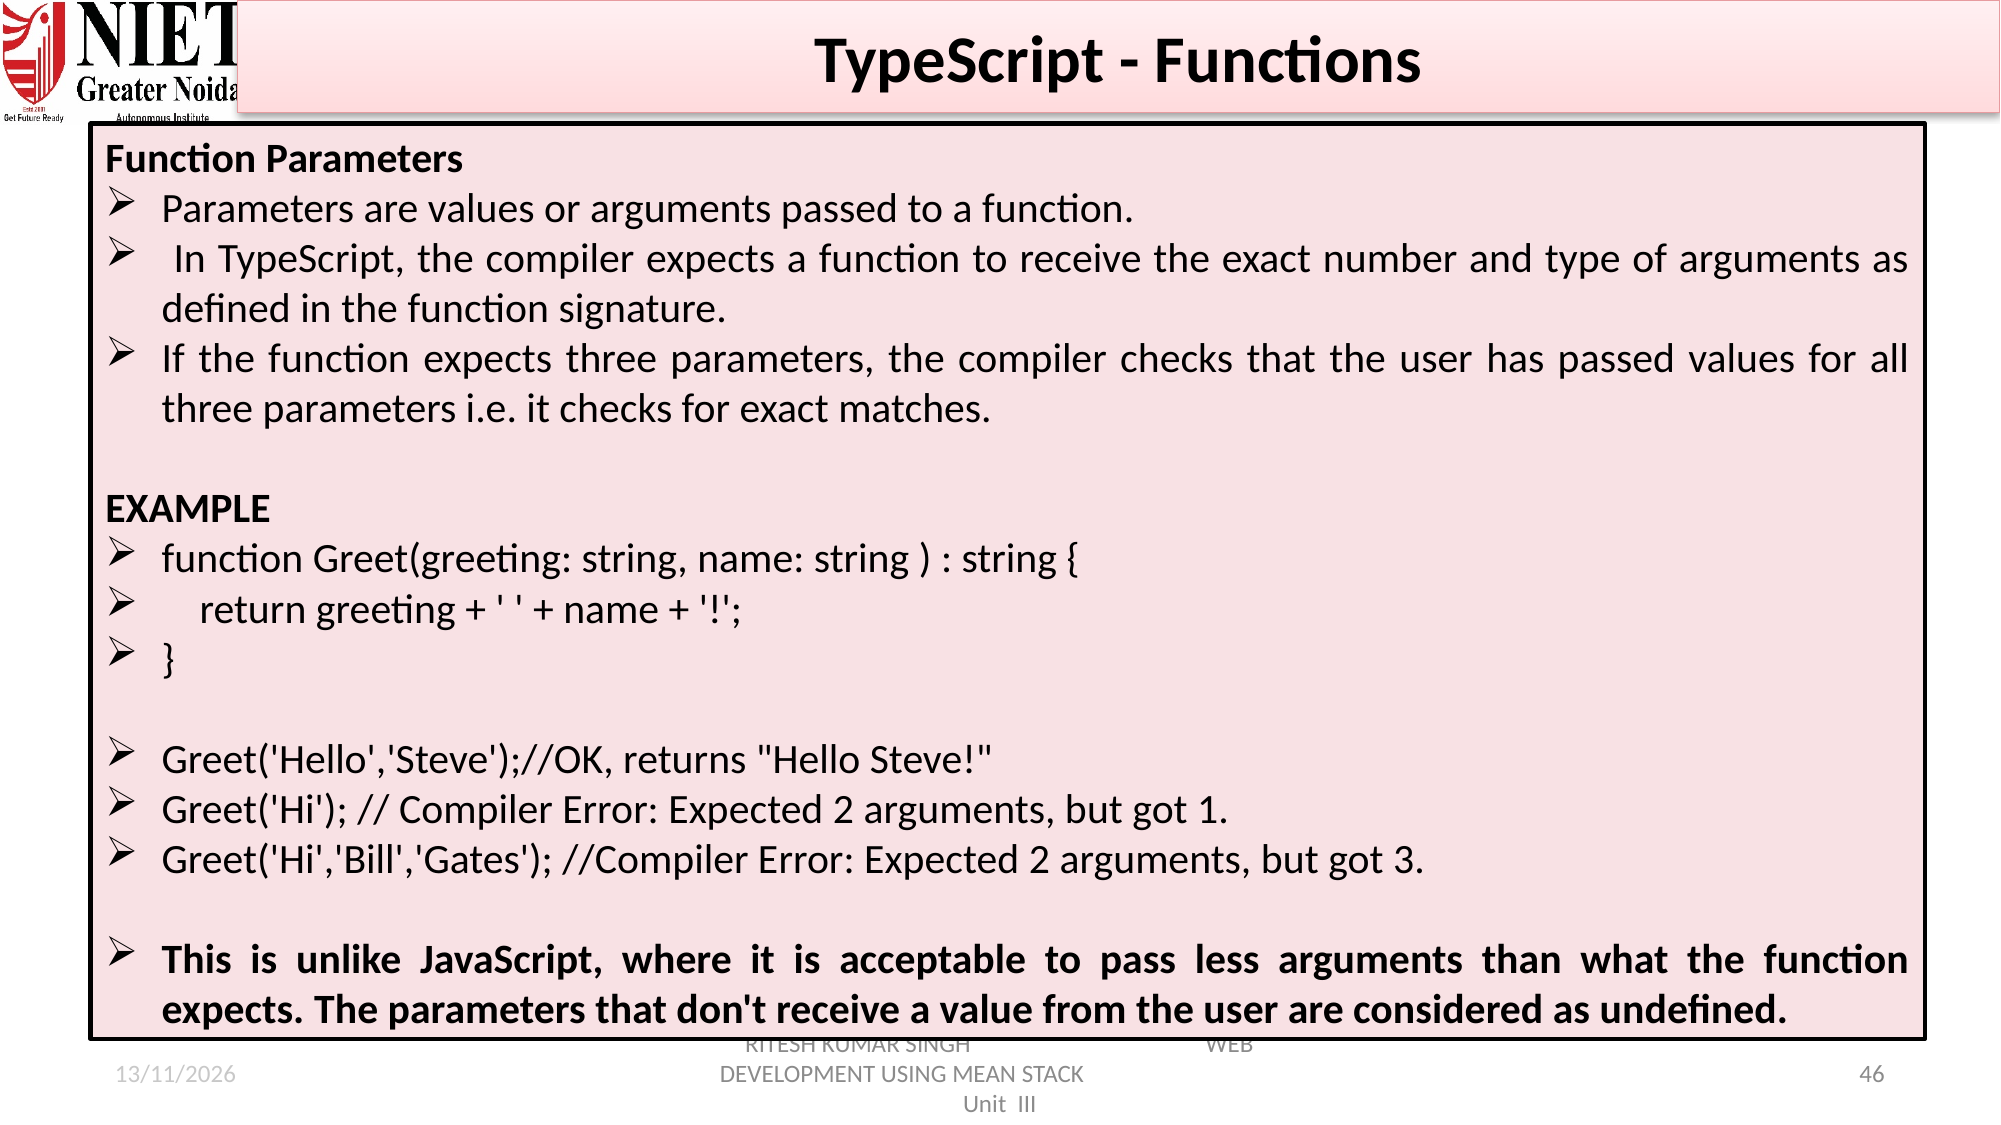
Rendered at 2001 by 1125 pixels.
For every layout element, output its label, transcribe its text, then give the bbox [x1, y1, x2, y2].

slide_number 46 [1433, 1042, 1900, 1103]
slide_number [99, 1042, 567, 1103]
text_box TypeScript - Functions [237, 0, 2000, 113]
footer RITESH KUMAR SINGH WEB DEVELOPMENT USING MEAN STACK Unit III [683, 1042, 1317, 1103]
picture [0, 0, 250, 125]
text_box Function Parameters Parameters are values or arguments passed to a function. In TypeScript, the compiler expects a function to receive the exact number and type of arguments as defined in the function signature. If the function expects three parameters, the compiler checks that the user has passed values for all three parameters i.e. it checks for exact matches. EXAMPLE function Greet(greeting: string, name: string ) : string { return greeting + ' ' + name + '!'; } Greet('Hello','Steve');//OK, returns "Hello Steve!" Greet('Hi'); // Compiler Error: Expected 2 arguments, but got 1. Greet('Hi','Bill','Gates'); //Compiler Error: Expected 2 arguments, but got 3. This is unlike JavaScript, where it is acceptable to pass less arguments than what the function expects. The parameters that don't receive a value from the user are considered as undefined. [90, 123, 1925, 1039]
